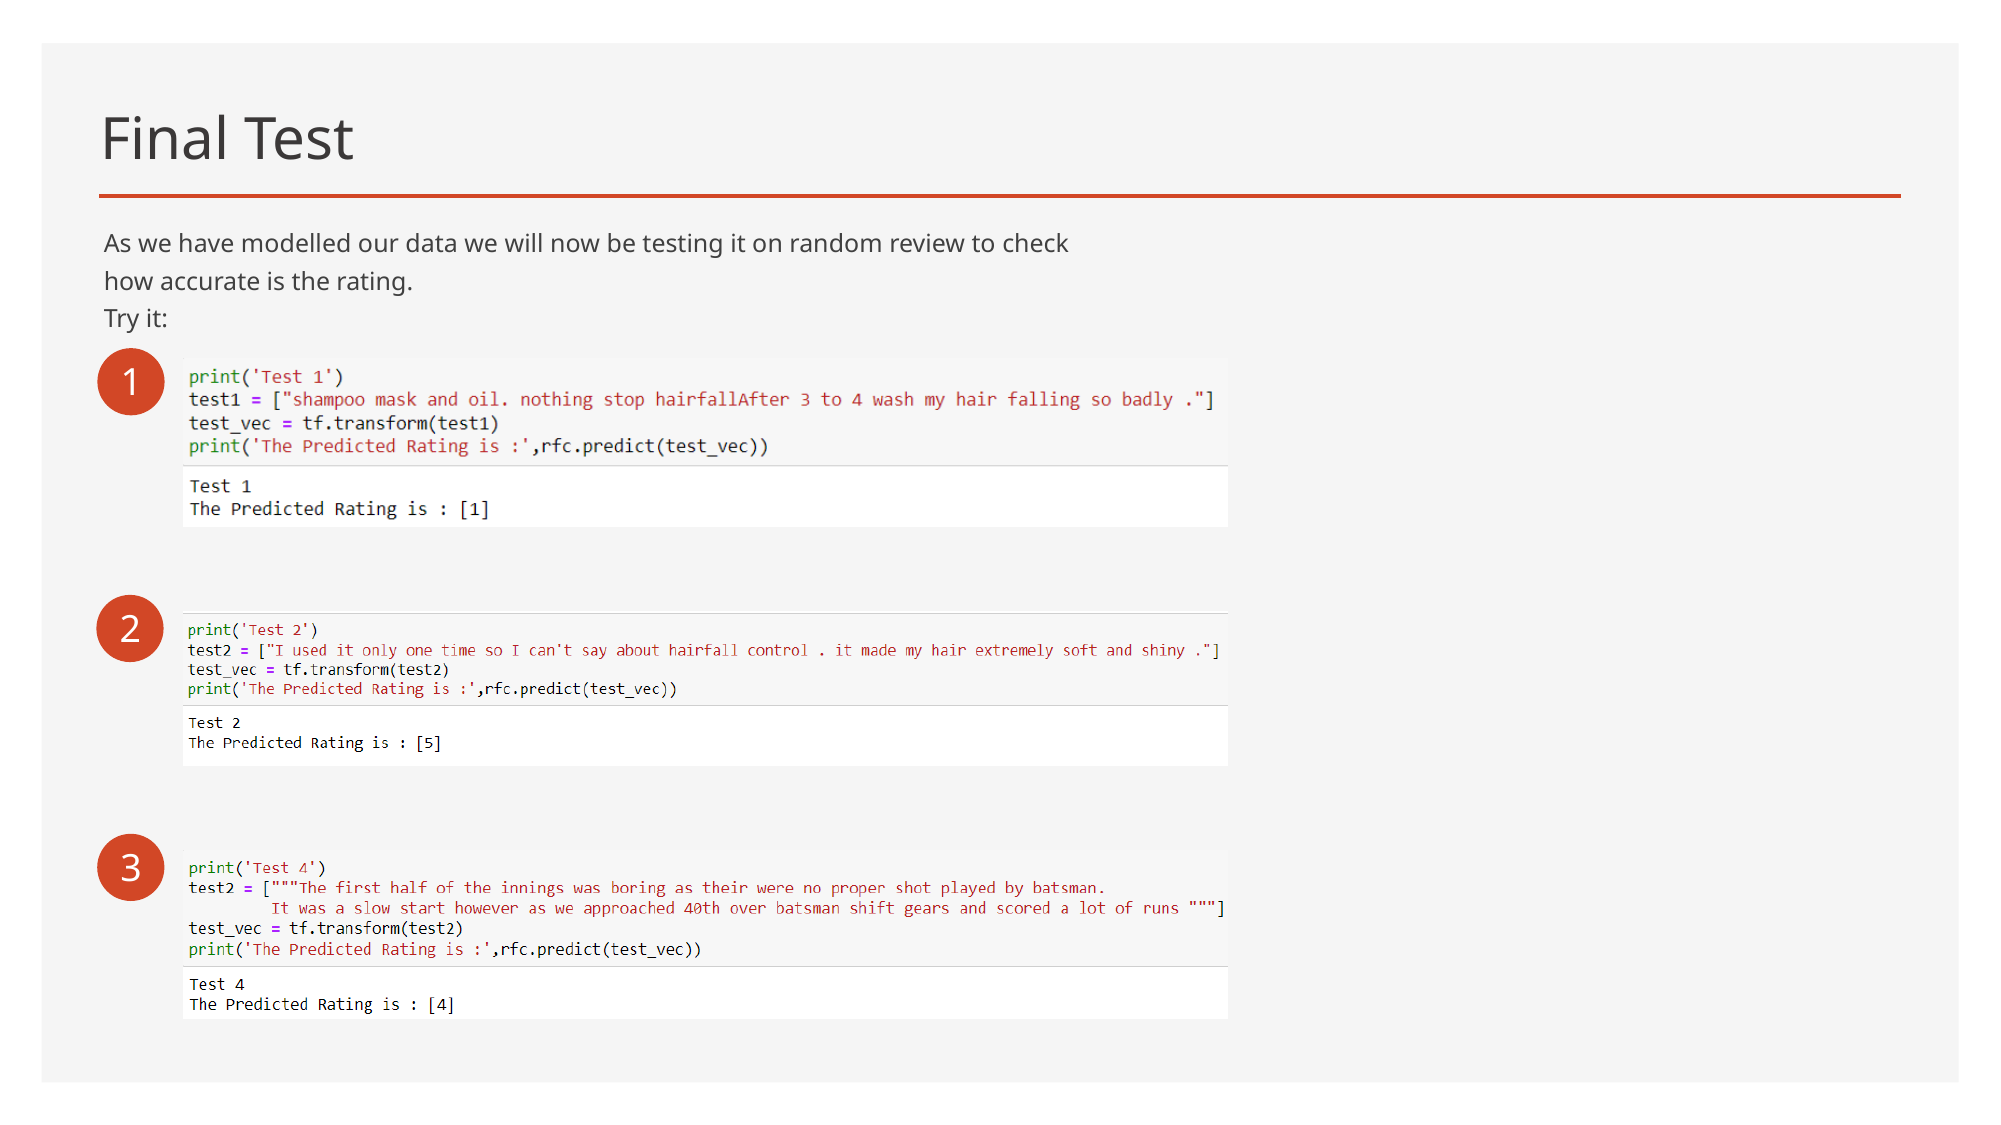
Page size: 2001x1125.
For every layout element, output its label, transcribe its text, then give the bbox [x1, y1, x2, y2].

title Final Test [85, 73, 1214, 179]
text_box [84, 594, 177, 663]
picture [183, 358, 1228, 527]
text_box As we have modelled our data we will now be testing it on random review to check how accurate is the rating. Try it: [88, 212, 1089, 416]
picture [183, 850, 1228, 1020]
picture [183, 611, 1228, 766]
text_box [85, 833, 177, 901]
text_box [85, 348, 178, 416]
